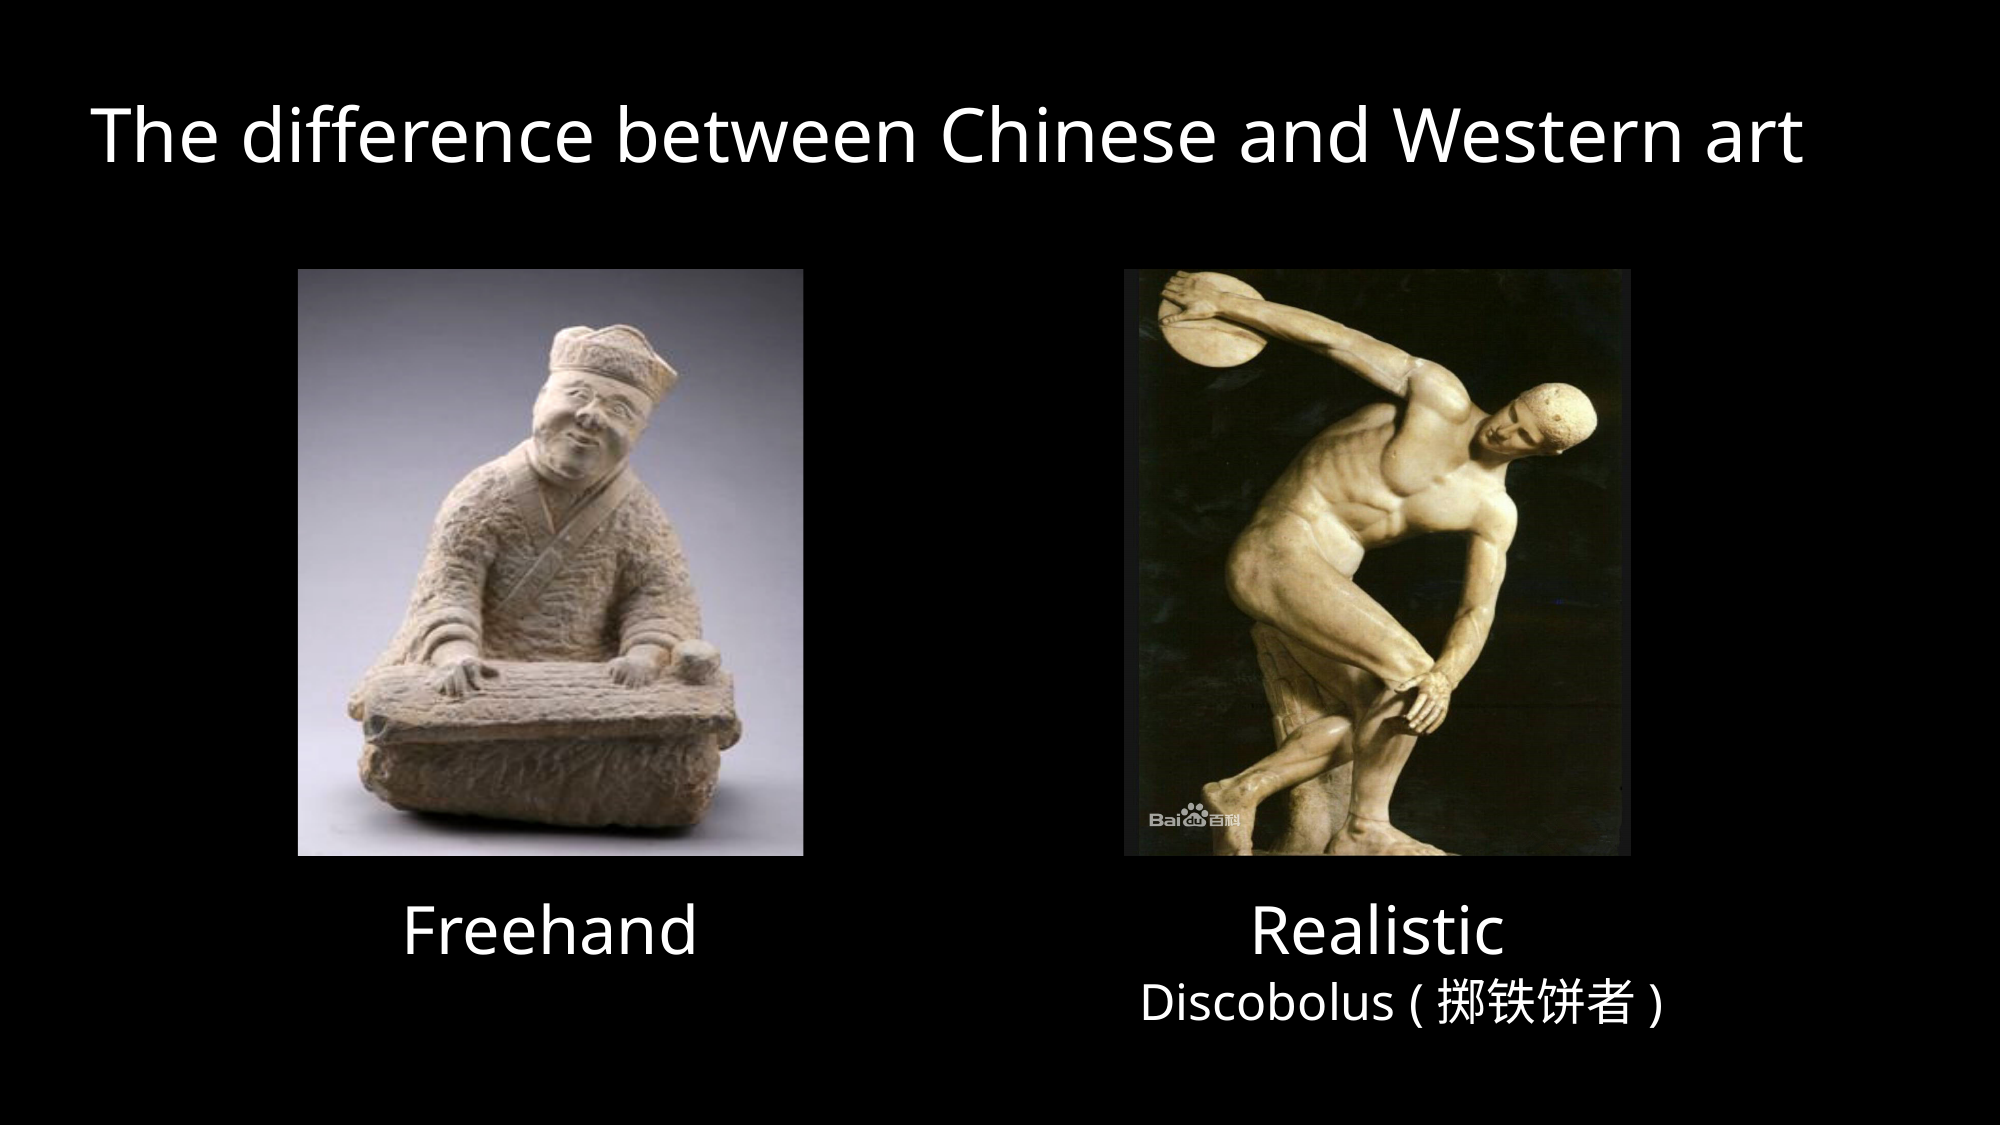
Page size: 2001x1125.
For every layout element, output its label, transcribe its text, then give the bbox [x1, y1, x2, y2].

text_box The difference between Chinese and Western art [75, 79, 1821, 185]
text_box Freehand [387, 880, 715, 975]
text_box Realistic [1234, 880, 1521, 962]
text_box Discobolus (掷铁饼者) [1124, 962, 1850, 1038]
picture [1124, 269, 1631, 856]
picture [297, 269, 804, 856]
